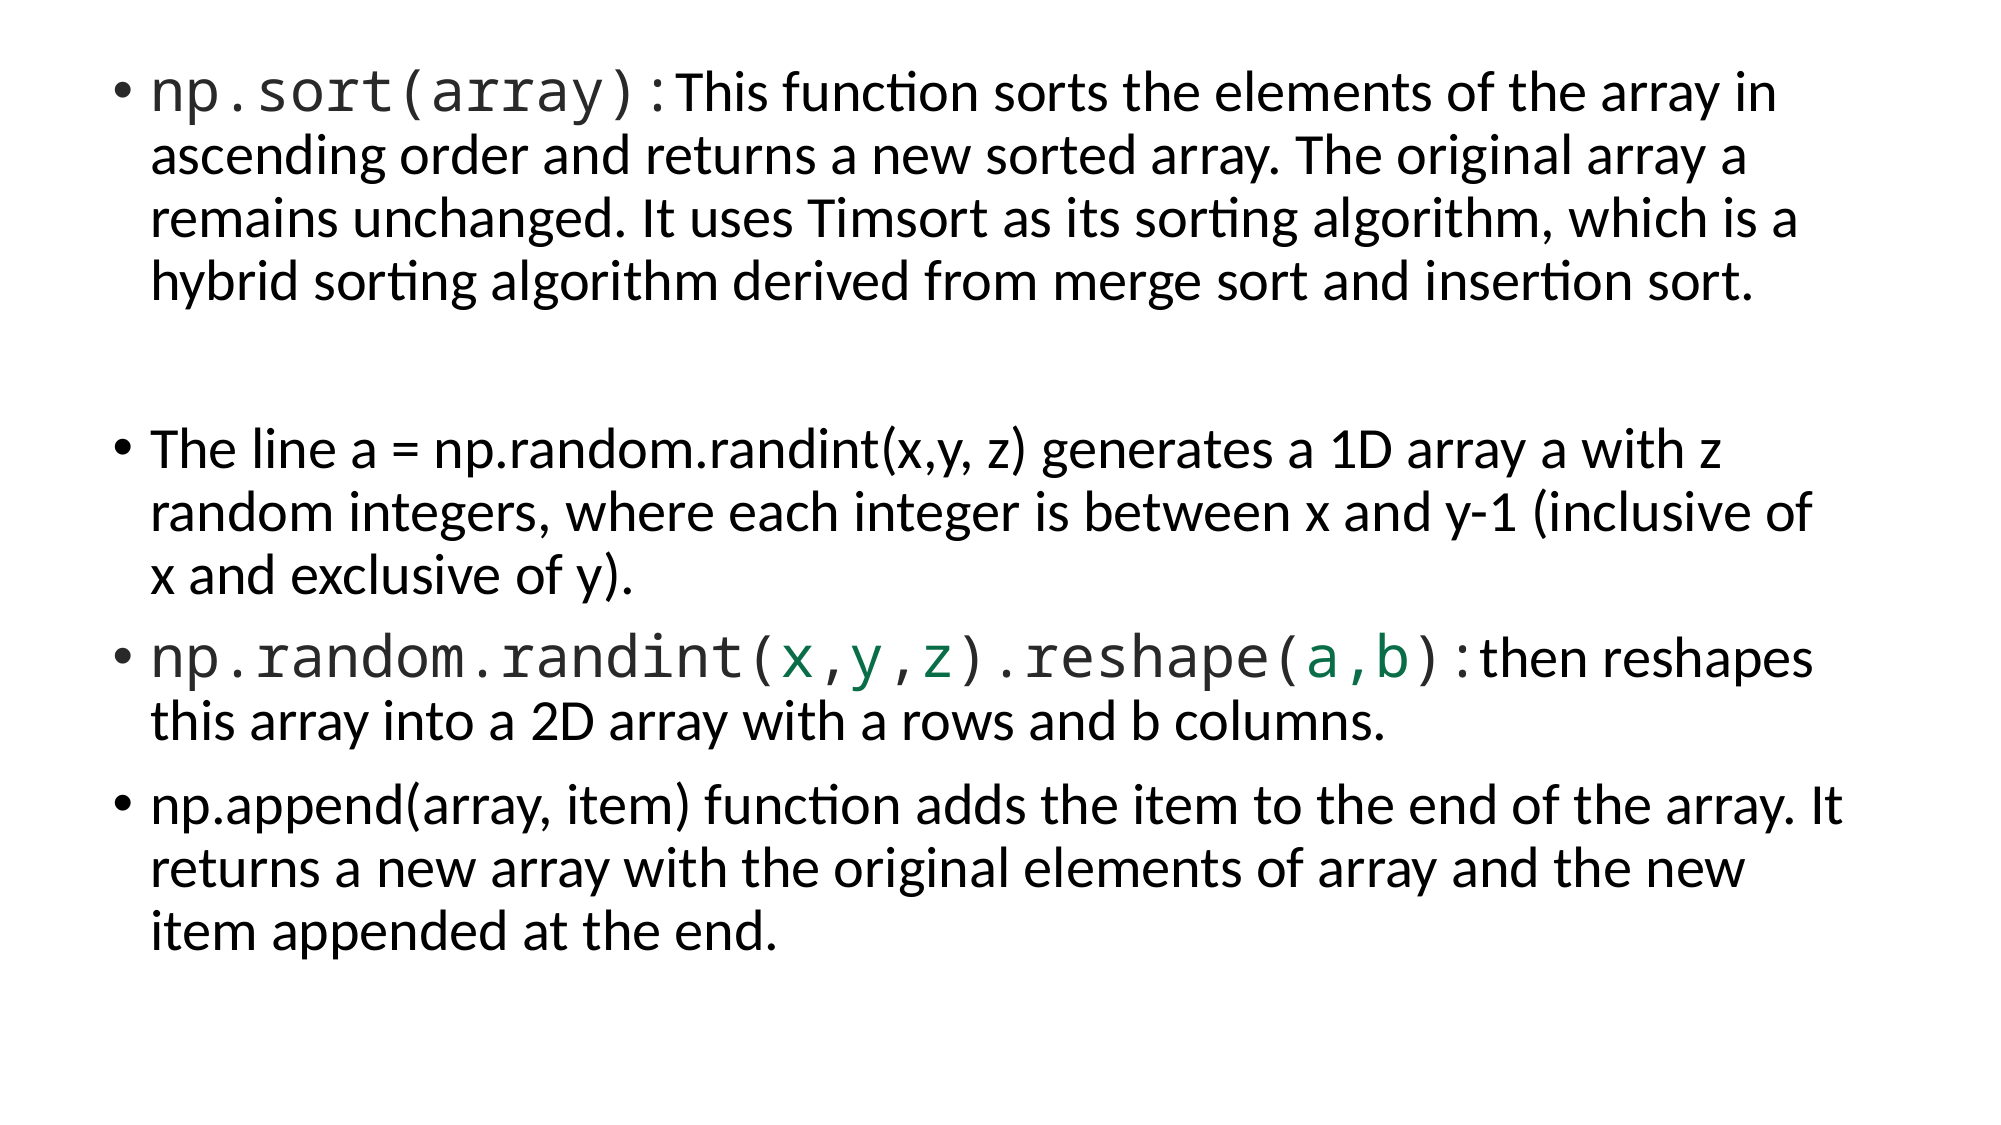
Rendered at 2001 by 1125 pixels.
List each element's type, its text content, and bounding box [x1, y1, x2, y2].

list np.sort(array):This function sorts the elements of the array in ascending order and returns a new sorted array. The original array a remains unchanged. It uses Timsort as its sorting algorithm, which is a hybrid sorting algorithm derived from merge sort and insertion sort. The line a = np.random.randint(x,y, z) generates a 1D array a with z random integers, where each integer is between x and y-1 (inclusive of x and exclusive of y). np.random.randint(x,y,z).reshape(a,b):then reshapes this array into a 2D array with a rows and b columns. np.append(array, item) function adds the item to the end of the array. It returns a new array with the original elements of array and the new item appended at the end. [97, 53, 1863, 1014]
